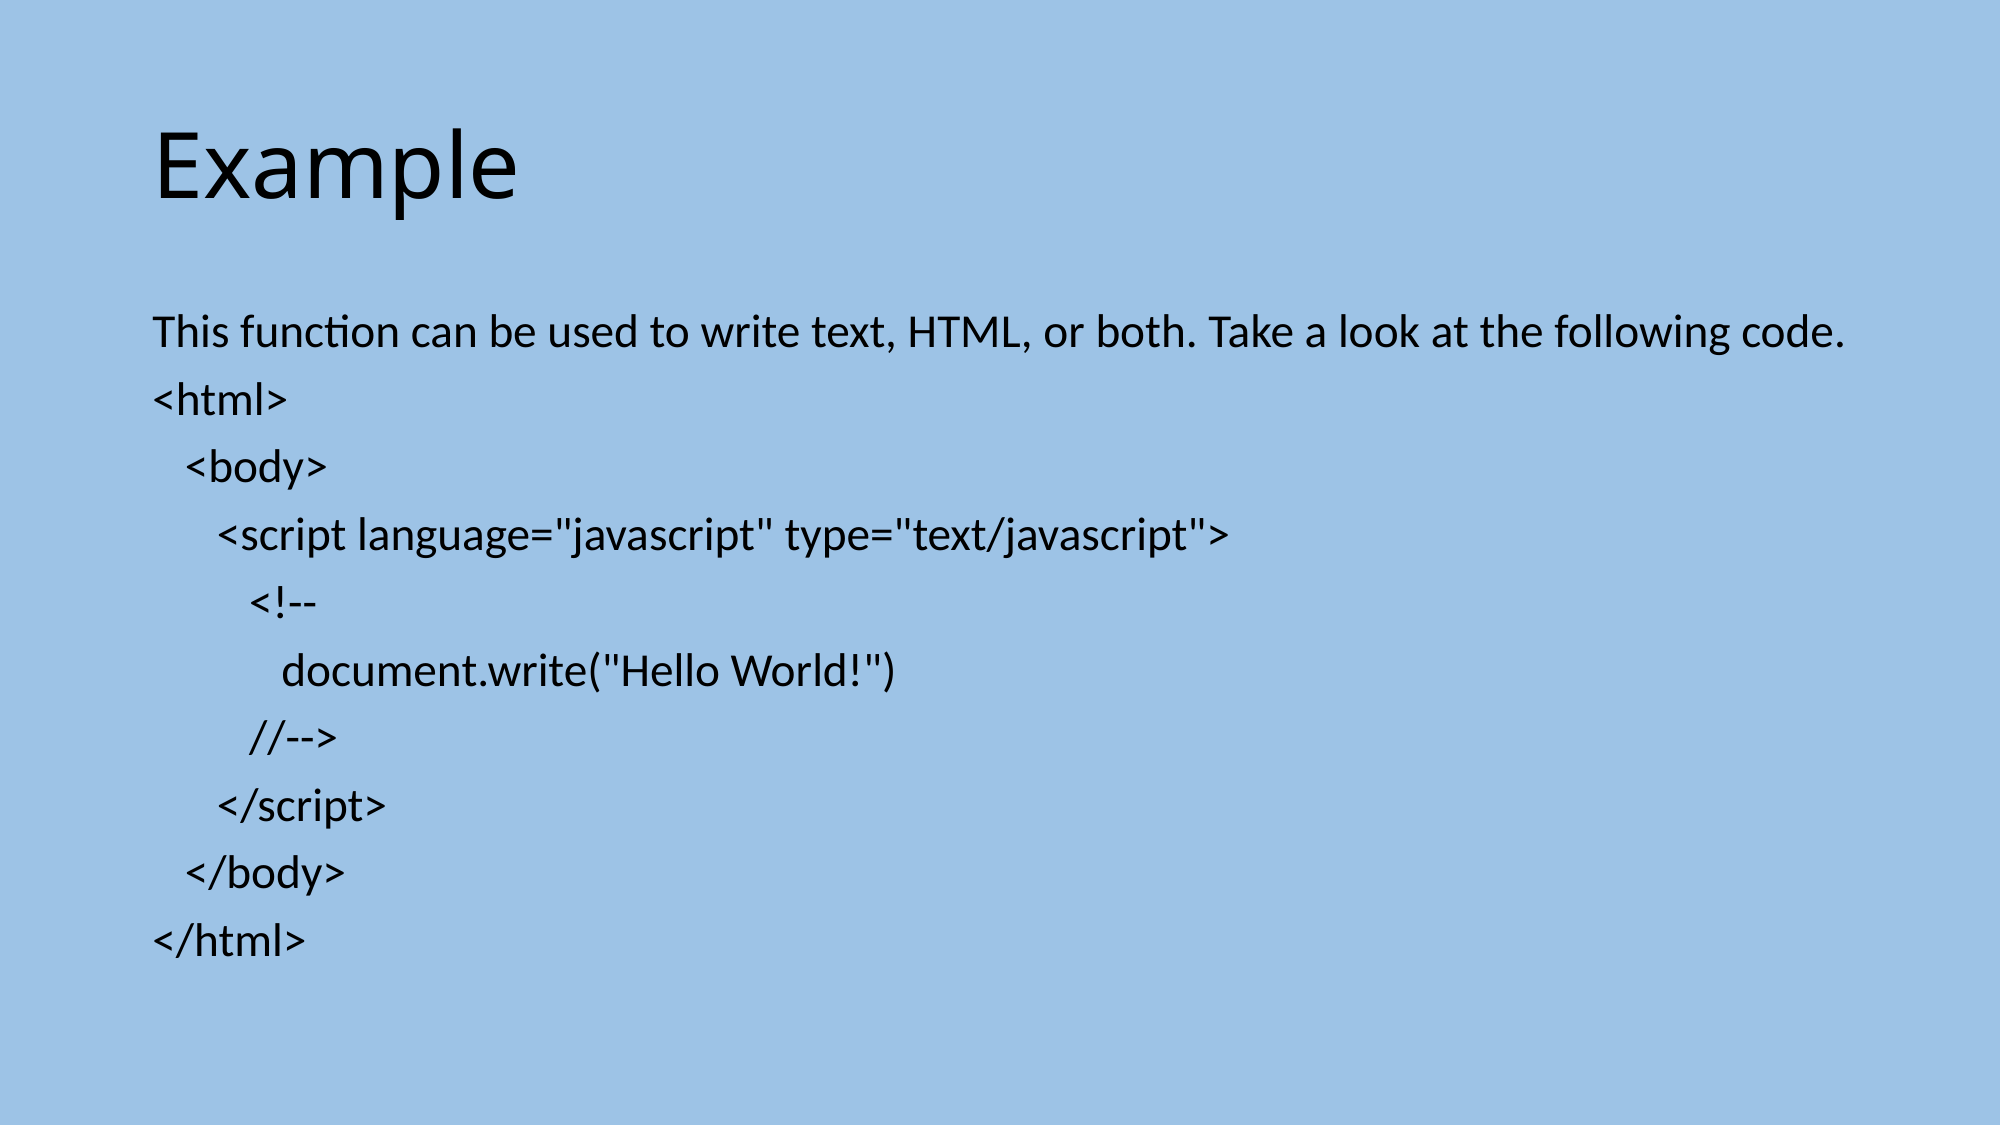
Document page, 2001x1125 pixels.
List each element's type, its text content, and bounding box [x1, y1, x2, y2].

list This function can be used to write text, HTML, or both. Take a look at the following code. <html> <body> <script language="javascript" type="text/javascript"> <!-- document.write("Hello World!") //--> </script> </body> </html> [137, 299, 1863, 1014]
title Example [137, 59, 1863, 278]
